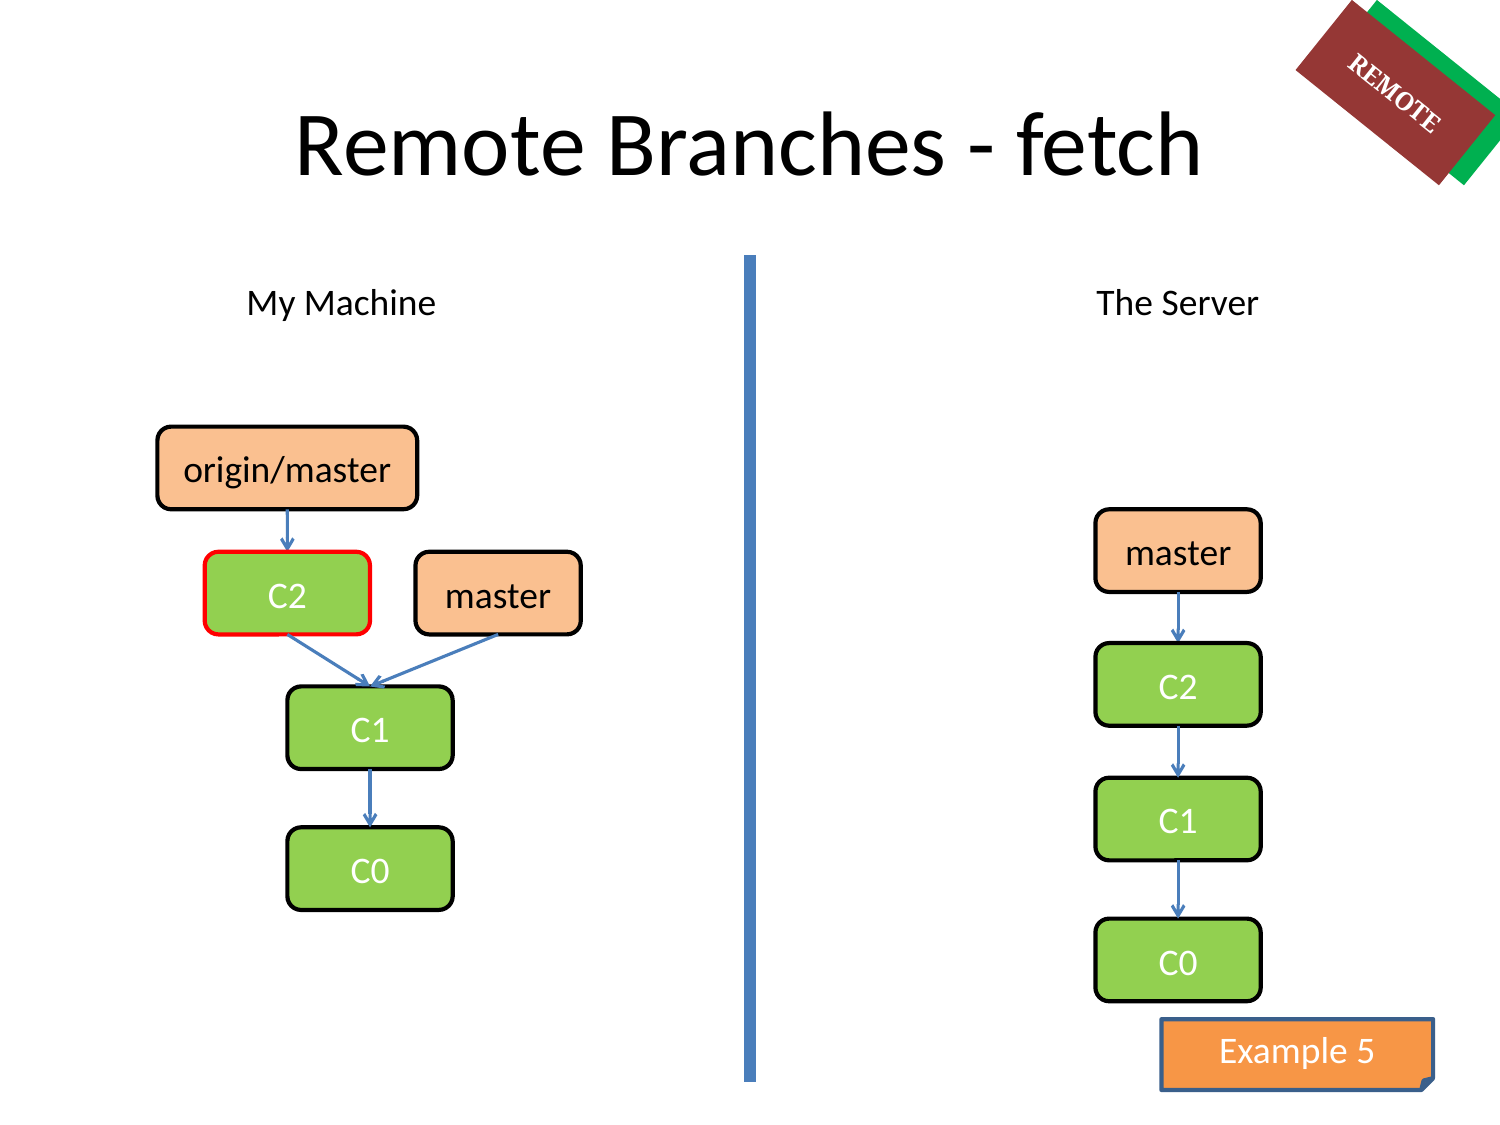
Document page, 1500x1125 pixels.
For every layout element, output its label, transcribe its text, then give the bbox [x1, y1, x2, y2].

text_box Example 5 [1159, 1017, 1436, 1093]
text_box C0 [285, 825, 455, 913]
text_box C2 [1093, 640, 1263, 728]
title Remote Branches - fetch [75, 45, 1425, 233]
text_box origin/master [155, 424, 420, 512]
text_box C1 [1093, 775, 1263, 863]
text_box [287, 634, 371, 687]
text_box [372, 634, 499, 687]
text_box C0 [1093, 916, 1263, 1004]
text_box master [413, 549, 583, 637]
text_box My Machine [231, 270, 452, 331]
text_box REMOTE [1293, 0, 1498, 188]
text_box The Server [1081, 270, 1275, 331]
text_box C2 [202, 549, 373, 637]
text_box master [1093, 507, 1263, 595]
text_box C1 [285, 694, 455, 772]
text_box LOCAL [1367, 0, 1500, 188]
